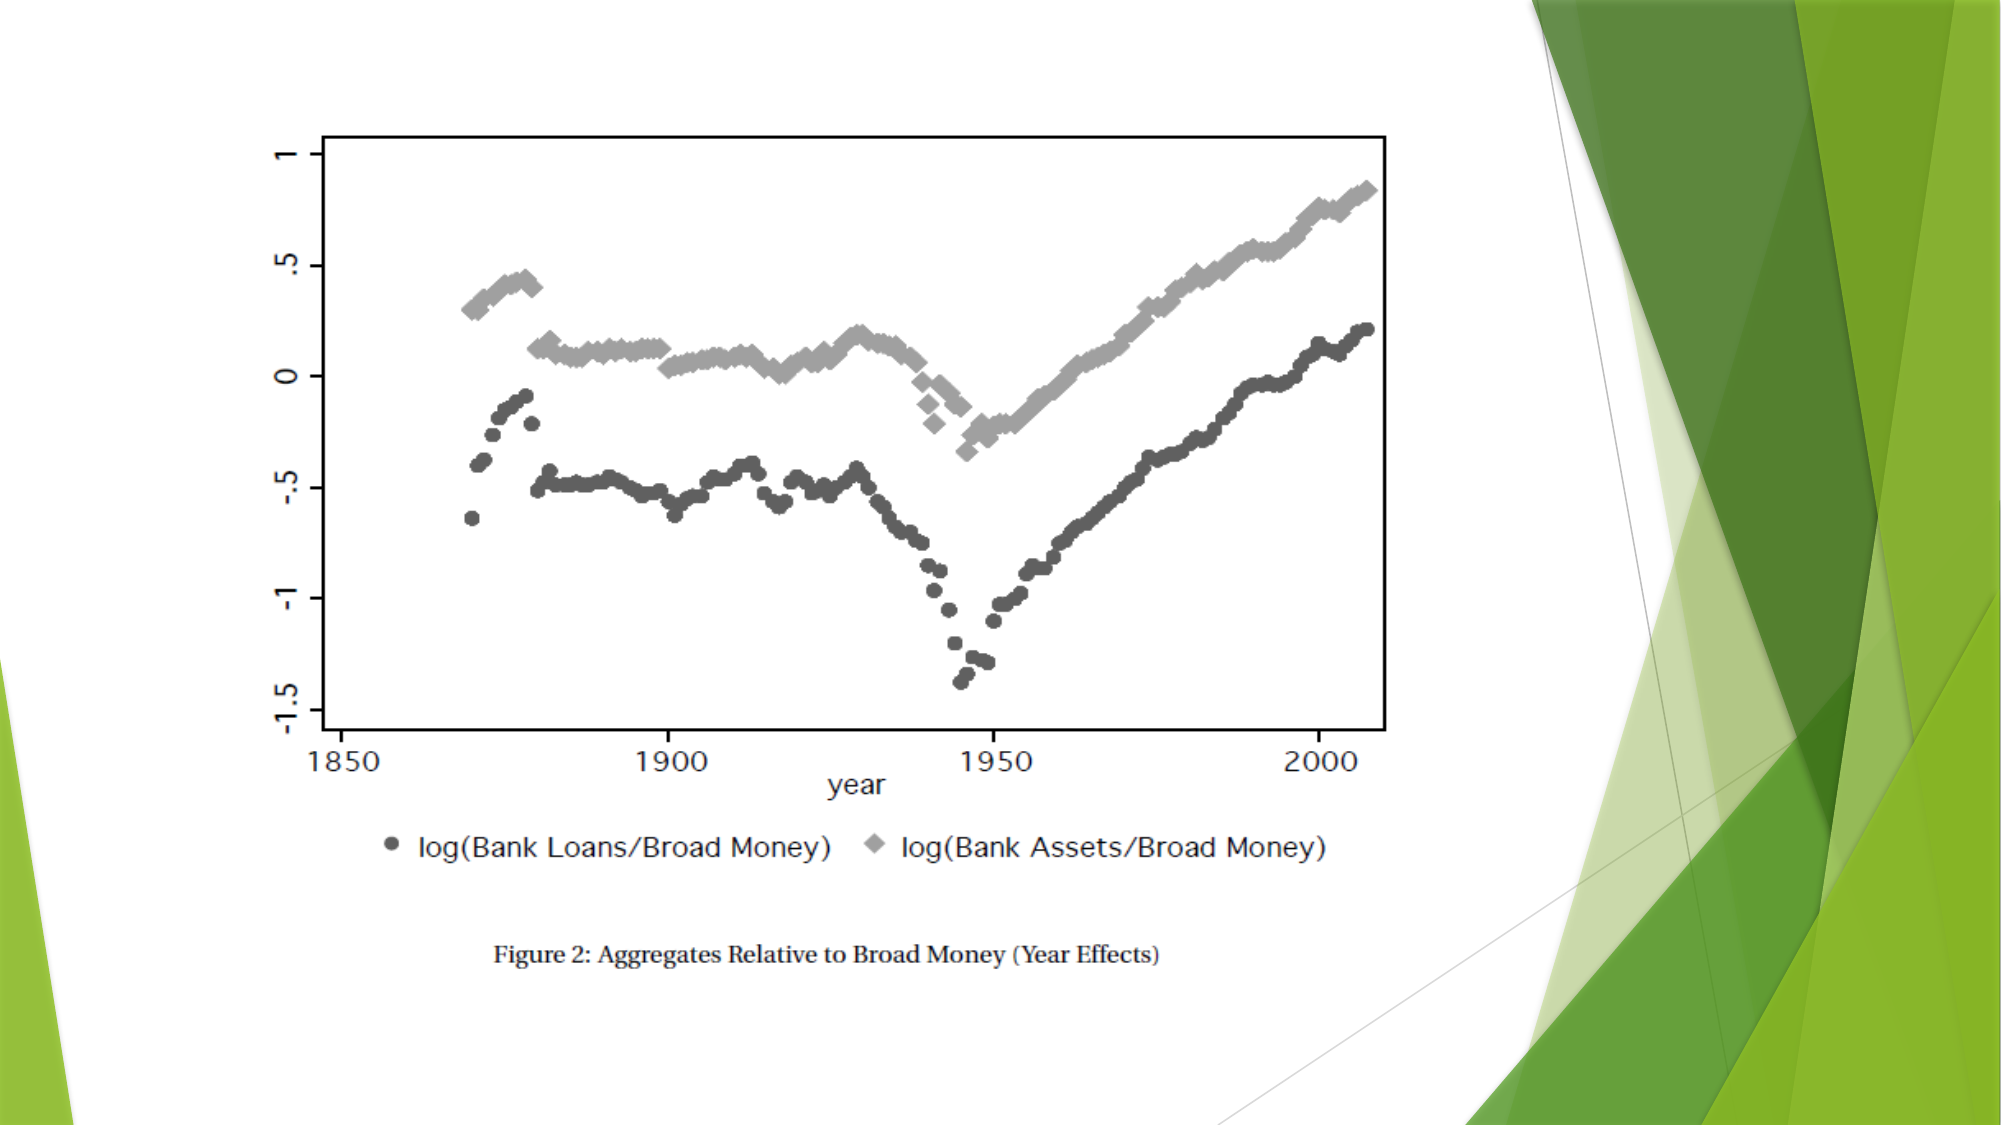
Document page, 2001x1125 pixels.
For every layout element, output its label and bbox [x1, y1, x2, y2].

list [224, 93, 1403, 992]
